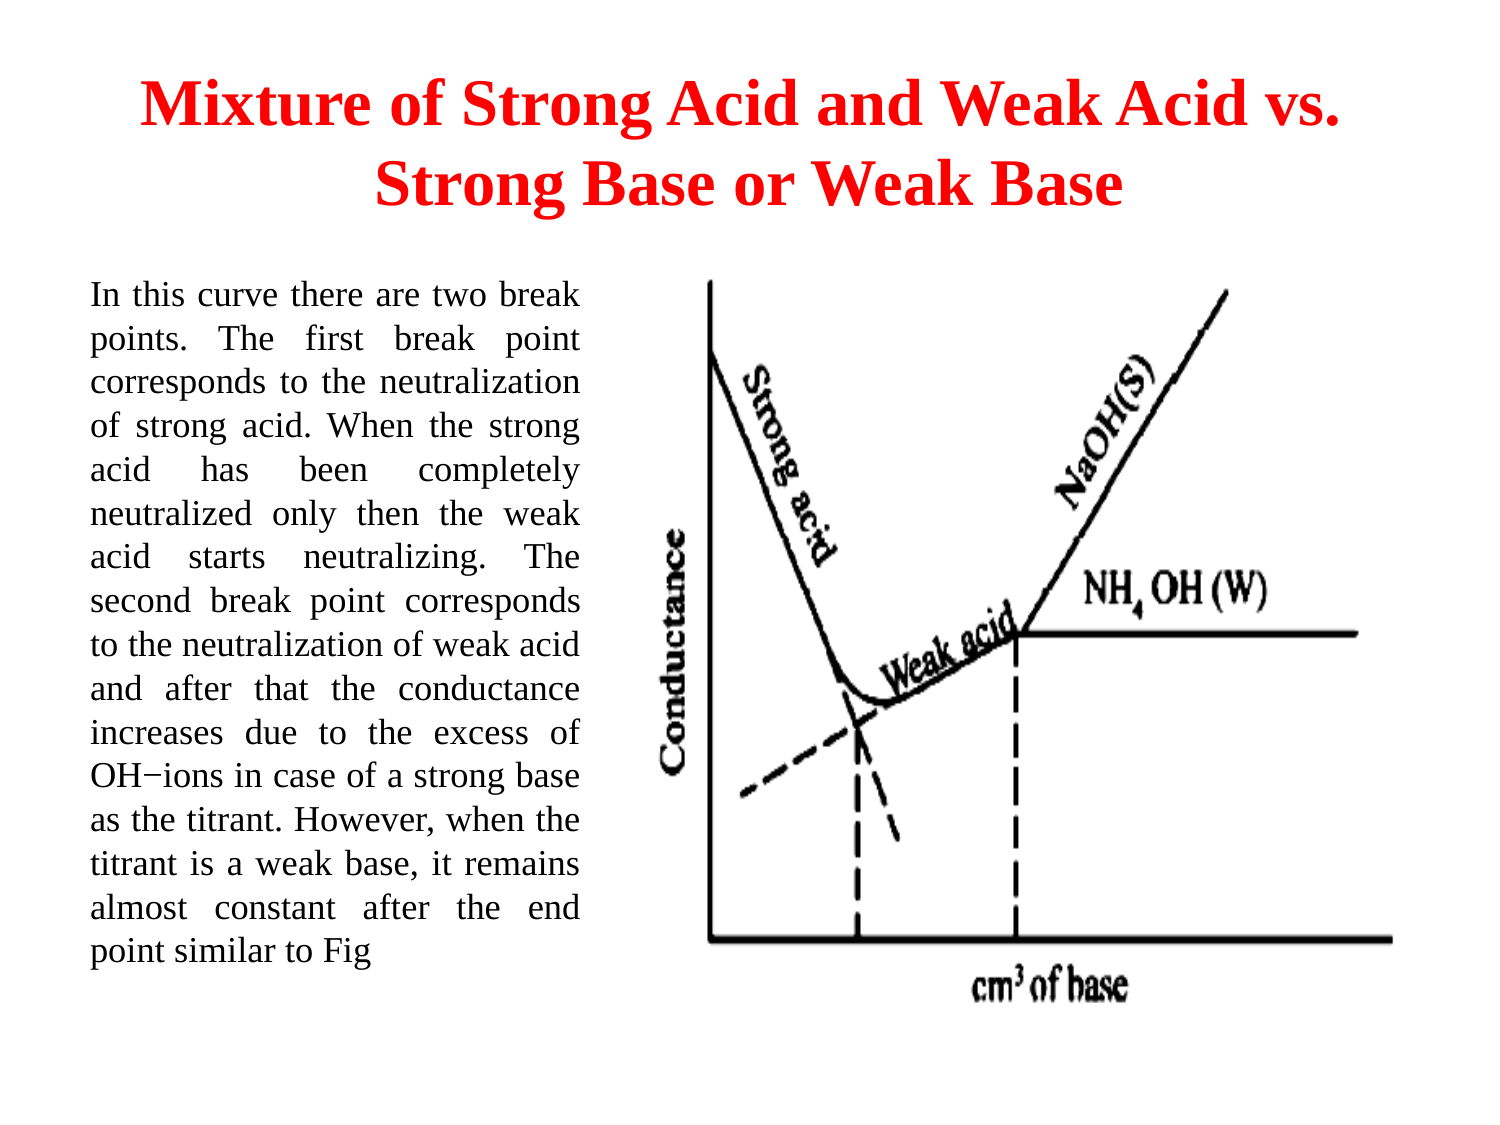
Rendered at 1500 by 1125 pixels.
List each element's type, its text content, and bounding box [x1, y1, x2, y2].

title Mixture of Strong Acid and Weak Acid vs. Strong Base or Weak Base [75, 45, 1425, 233]
list In this curve there are two break points. The first break point corresponds to the neutralization of strong acid. When the strong acid has been completely neutralized only then the weak acid starts neutralizing. The second break point corresponds to the neutralization of weak acid and after that the conductance increases due to the excess of OH−ions in case of a strong base as the titrant. However, when the titrant is a weak base, it remains almost constant after the end point similar to Fig [75, 262, 597, 1005]
picture [628, 266, 1424, 1012]
